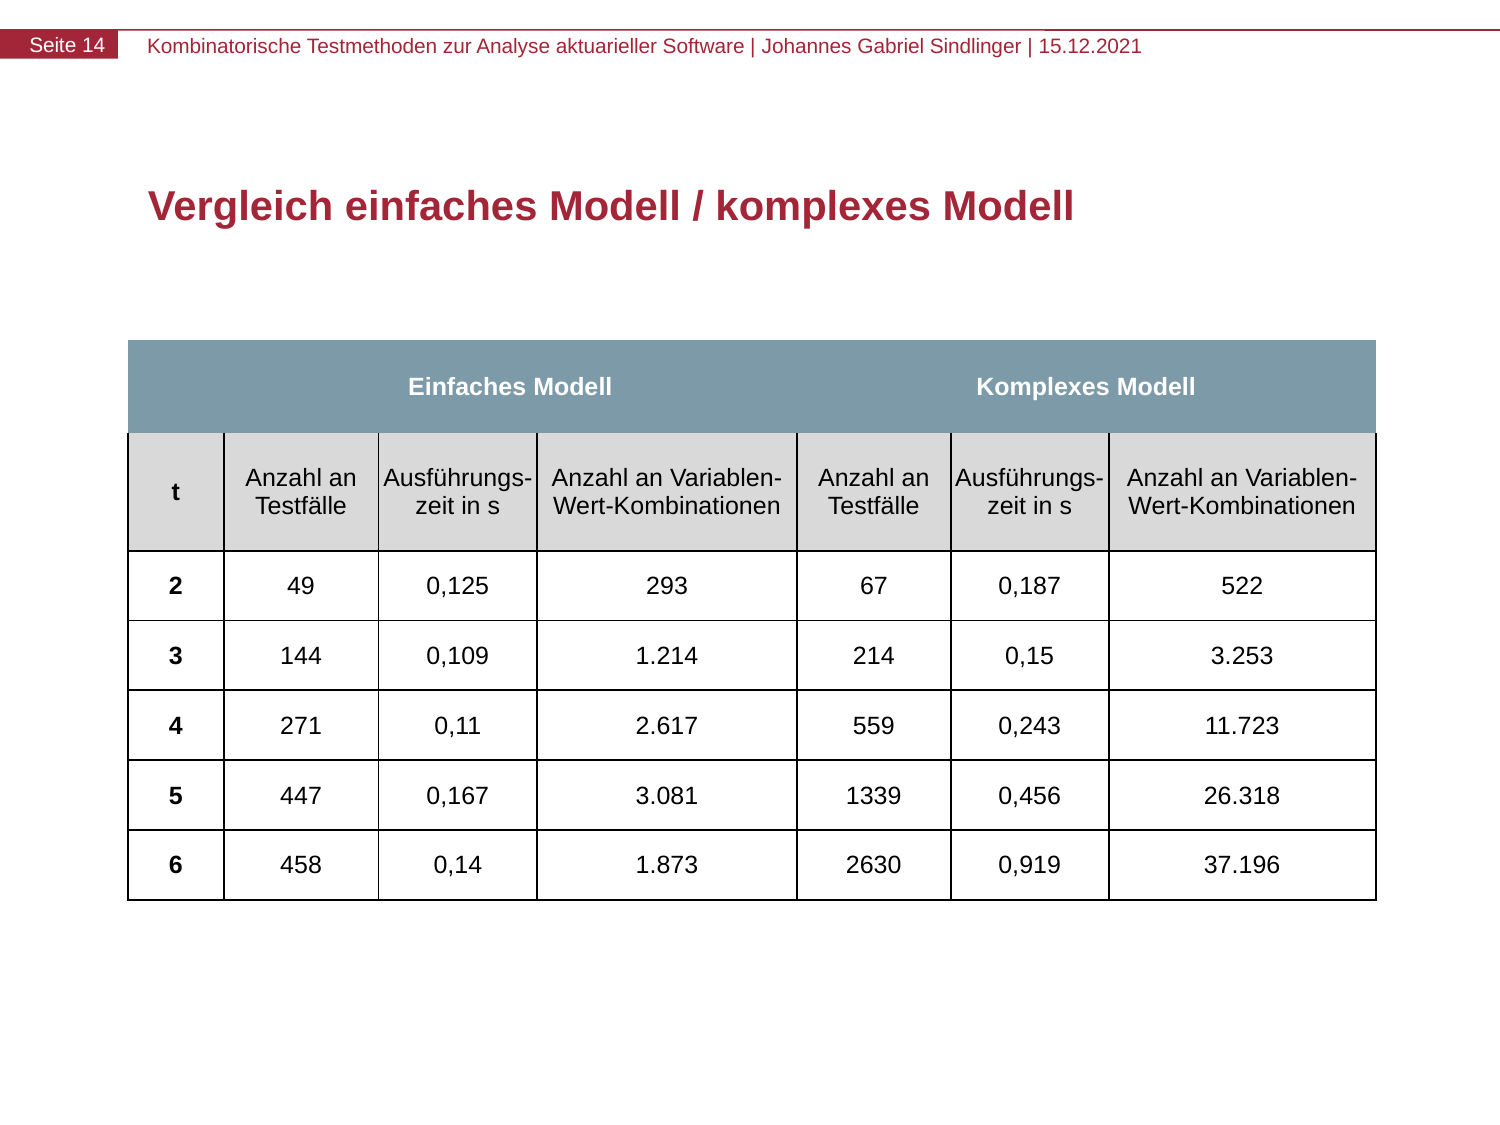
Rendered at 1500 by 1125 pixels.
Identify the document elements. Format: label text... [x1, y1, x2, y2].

table_cell Anzahl an Variablen-Wert-Kombinationen [1110, 433, 1375, 550]
table_cell 2 [129, 552, 223, 620]
table_cell 0,456 [952, 761, 1108, 829]
table_cell Anzahl an Testfälle [225, 433, 378, 550]
table_cell 144 [225, 621, 378, 689]
table_cell 0,15 [952, 621, 1108, 689]
table_cell 3 [129, 621, 223, 689]
table_cell t [129, 433, 223, 550]
table_cell 37.196 [1110, 831, 1375, 899]
table_cell 1339 [798, 761, 950, 829]
table_cell Ausführungs-zeit in s [379, 433, 536, 550]
table_cell 0,109 [379, 621, 536, 689]
table_cell 0,11 [379, 691, 536, 759]
table_cell 0,167 [379, 761, 536, 829]
table_cell 0,125 [379, 552, 536, 620]
table_cell 1.214 [538, 621, 796, 689]
table_cell 447 [225, 761, 378, 829]
table_cell 1.873 [538, 831, 796, 899]
table_cell 0,919 [952, 831, 1108, 899]
table_cell 49 [225, 552, 378, 620]
table_cell 559 [798, 691, 950, 759]
table_cell 271 [225, 691, 378, 759]
table_cell 3.081 [538, 761, 796, 829]
table_cell 458 [225, 831, 378, 899]
table_cell 4 [129, 691, 223, 759]
table_cell 0,187 [952, 552, 1108, 620]
table_cell 214 [798, 621, 950, 689]
table_cell 0,243 [952, 691, 1108, 759]
table_cell 6 [129, 831, 223, 899]
table_cell 11.723 [1110, 691, 1375, 759]
table_cell 293 [538, 552, 796, 620]
table_cell 522 [1110, 552, 1375, 620]
table_cell 5 [129, 761, 223, 829]
table_cell 26.318 [1110, 761, 1375, 829]
table_cell 0,14 [379, 831, 536, 899]
table_cell Ausführungs-zeit in s [952, 433, 1108, 550]
table_cell 67 [798, 552, 950, 620]
table_header [128, 340, 224, 433]
table_cell Anzahl an Testfälle [798, 433, 950, 550]
table_cell Anzahl an Variablen-Wert-Kombinationen [538, 433, 796, 550]
table_cell 2.617 [538, 691, 796, 759]
table_header Einfaches Modell [224, 340, 797, 433]
table_header Komplexes Modell [797, 340, 1376, 433]
title Vergleich einfaches Modell / komplexes Modell [132, 149, 1413, 258]
table_cell 3.253 [1110, 621, 1375, 689]
table_cell 2630 [798, 831, 950, 899]
